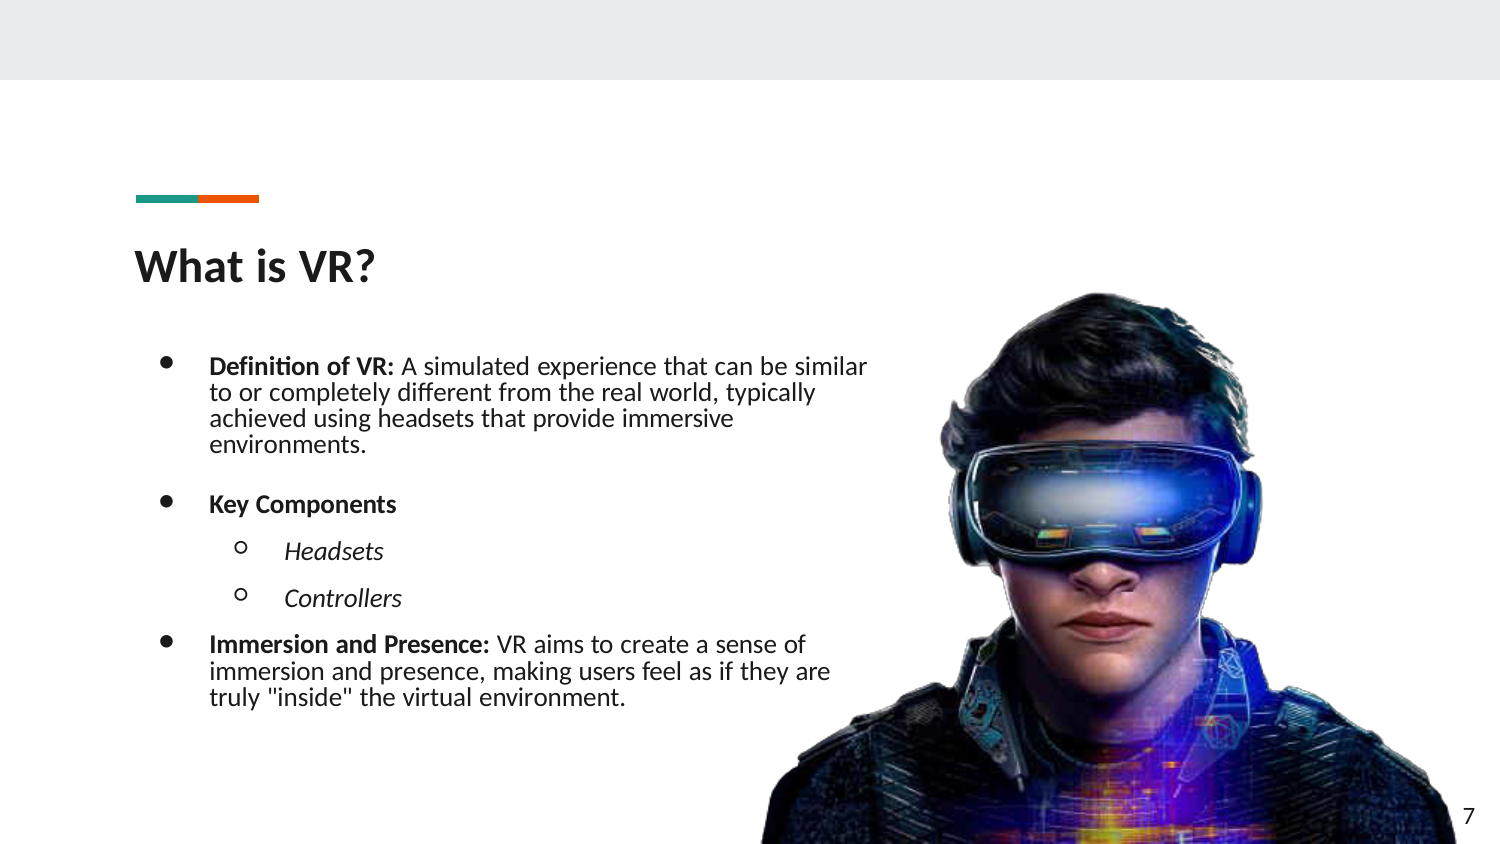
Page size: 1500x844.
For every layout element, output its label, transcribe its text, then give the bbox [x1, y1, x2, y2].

slide_number 7 [1445, 799, 1480, 844]
text_box Definition of VR: A simulated experience that can be similar to or completely different from the real world, typically achieved using headsets that provide immersive environments. Key Components Headsets Controllers Immersion and Presence: VR aims to create a sense of immersion and presence, making users feel as if they are truly "inside" the virtual environment. [156, 354, 609, 712]
text_box [609, 285, 1500, 844]
title What is VR? [133, 234, 1367, 376]
